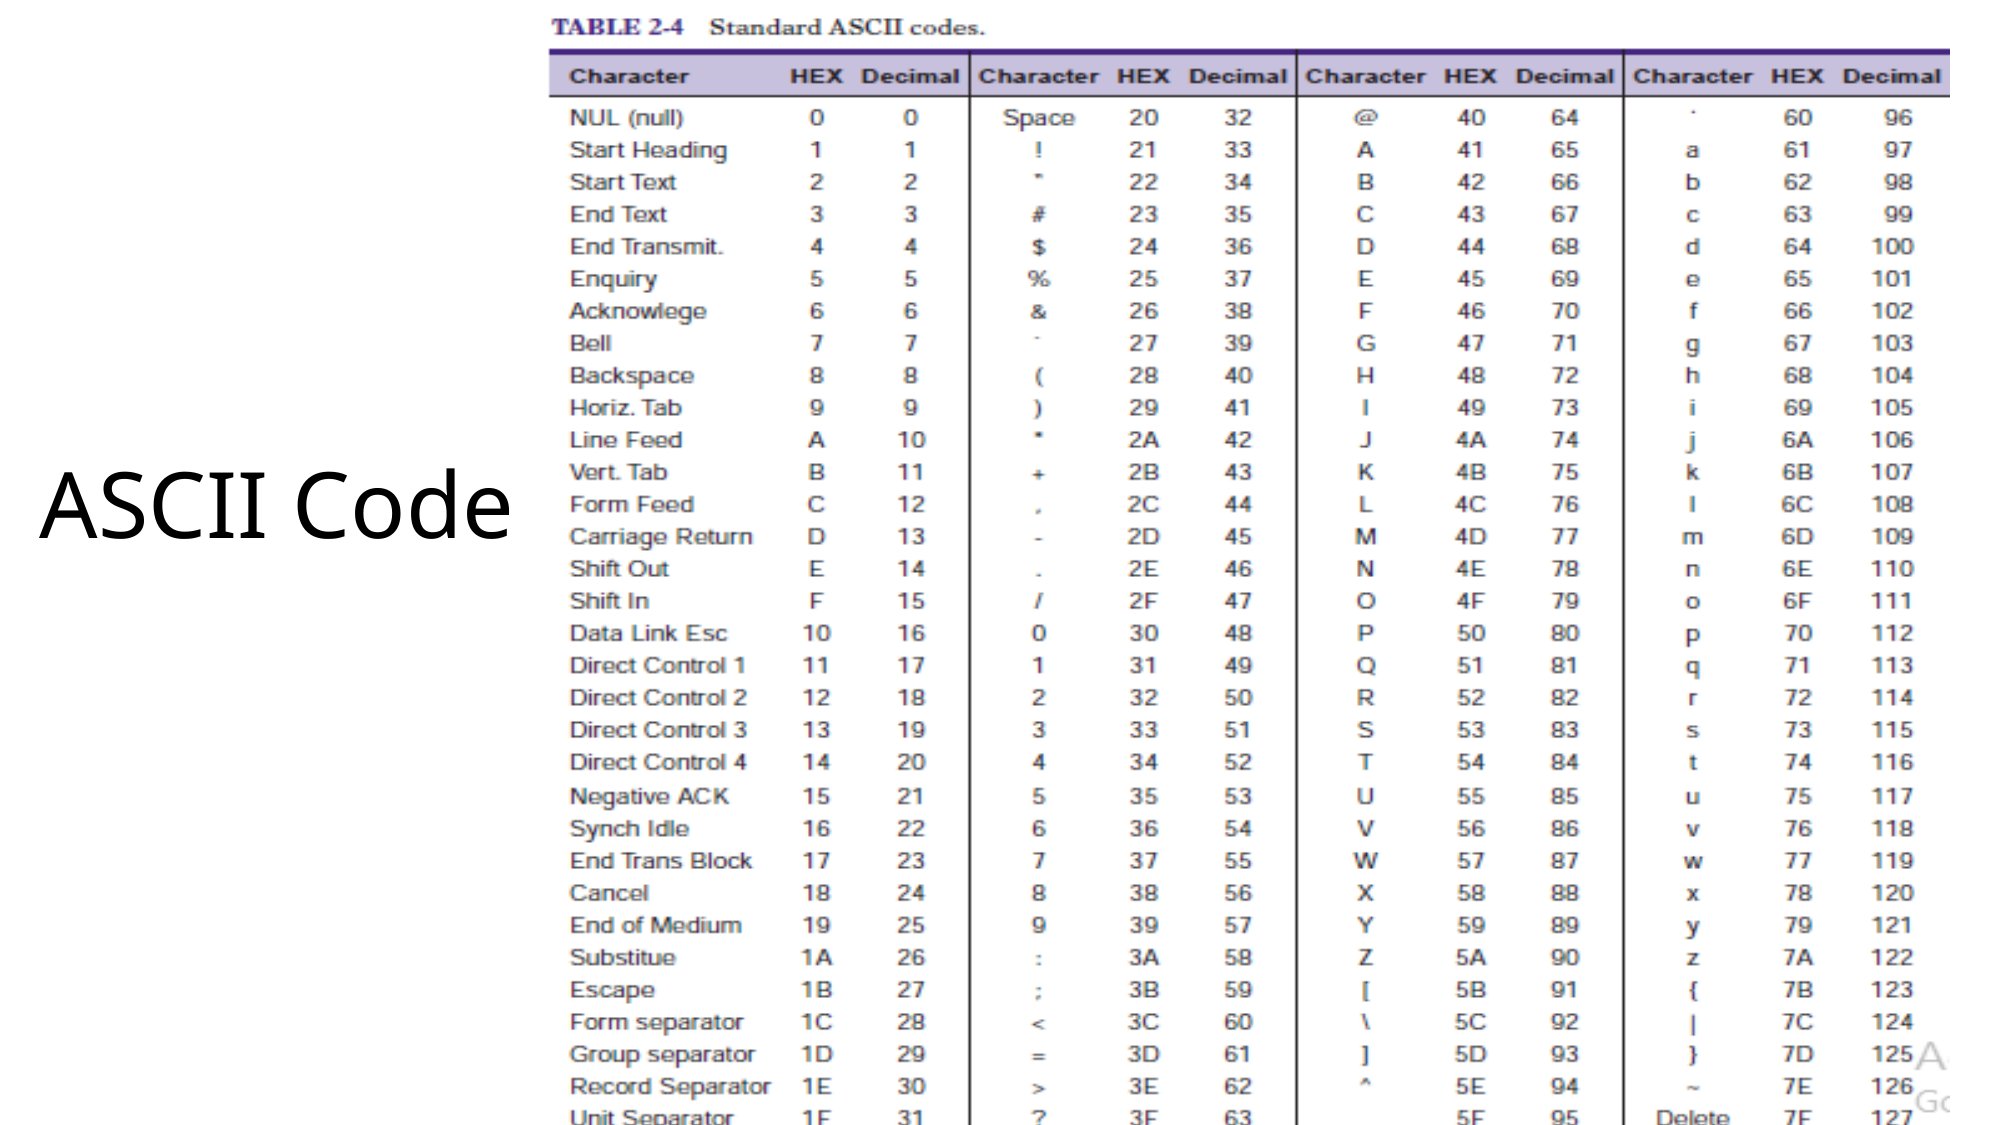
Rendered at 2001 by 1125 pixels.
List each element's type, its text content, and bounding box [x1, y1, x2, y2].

title ASCII Code [24, 400, 524, 618]
picture [524, 0, 1950, 1125]
